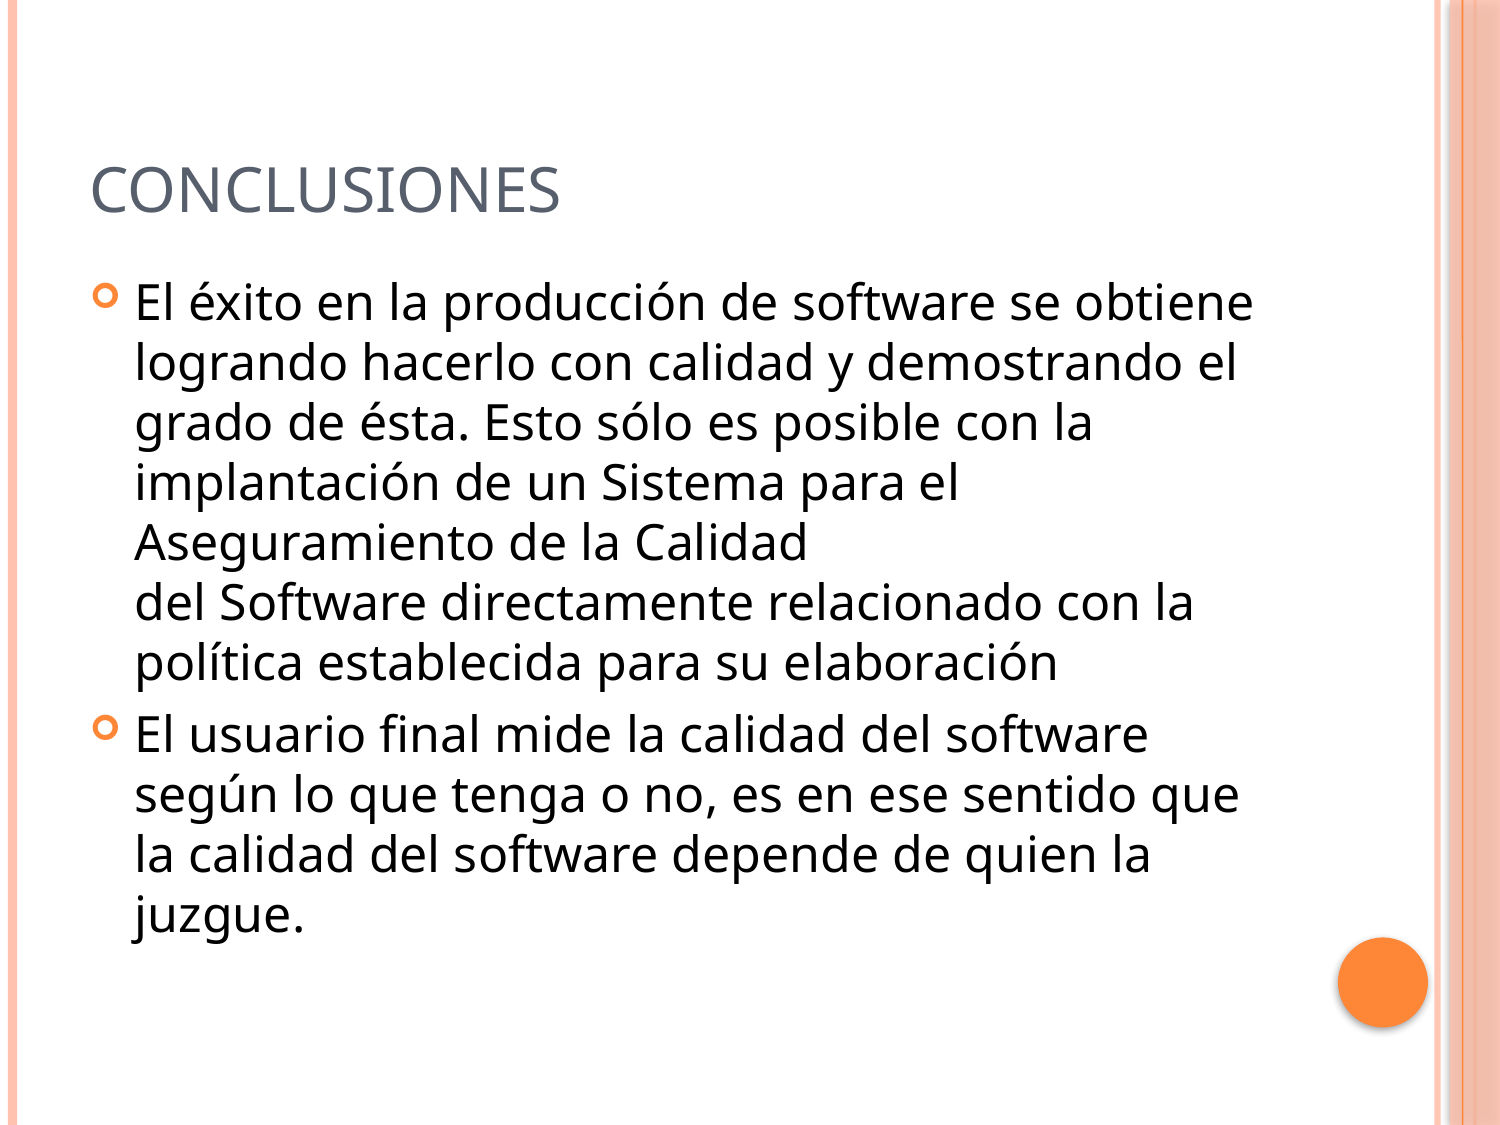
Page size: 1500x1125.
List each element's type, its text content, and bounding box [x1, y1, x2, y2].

title Conclusiones [75, 45, 1300, 233]
list El éxito en la producción de software se obtiene logrando hacerlo con calidad y demostrando el grado de ésta. Esto sólo es posible con la implantación de un Sistema para el Aseguramiento de la Calidad del Software directamente relacionado con la política establecida para su elaboración El usuario final mide la calidad del software según lo que tenga o no, es en ese sentido que la calidad del software depende de quien la juzgue. [75, 262, 1300, 1062]
